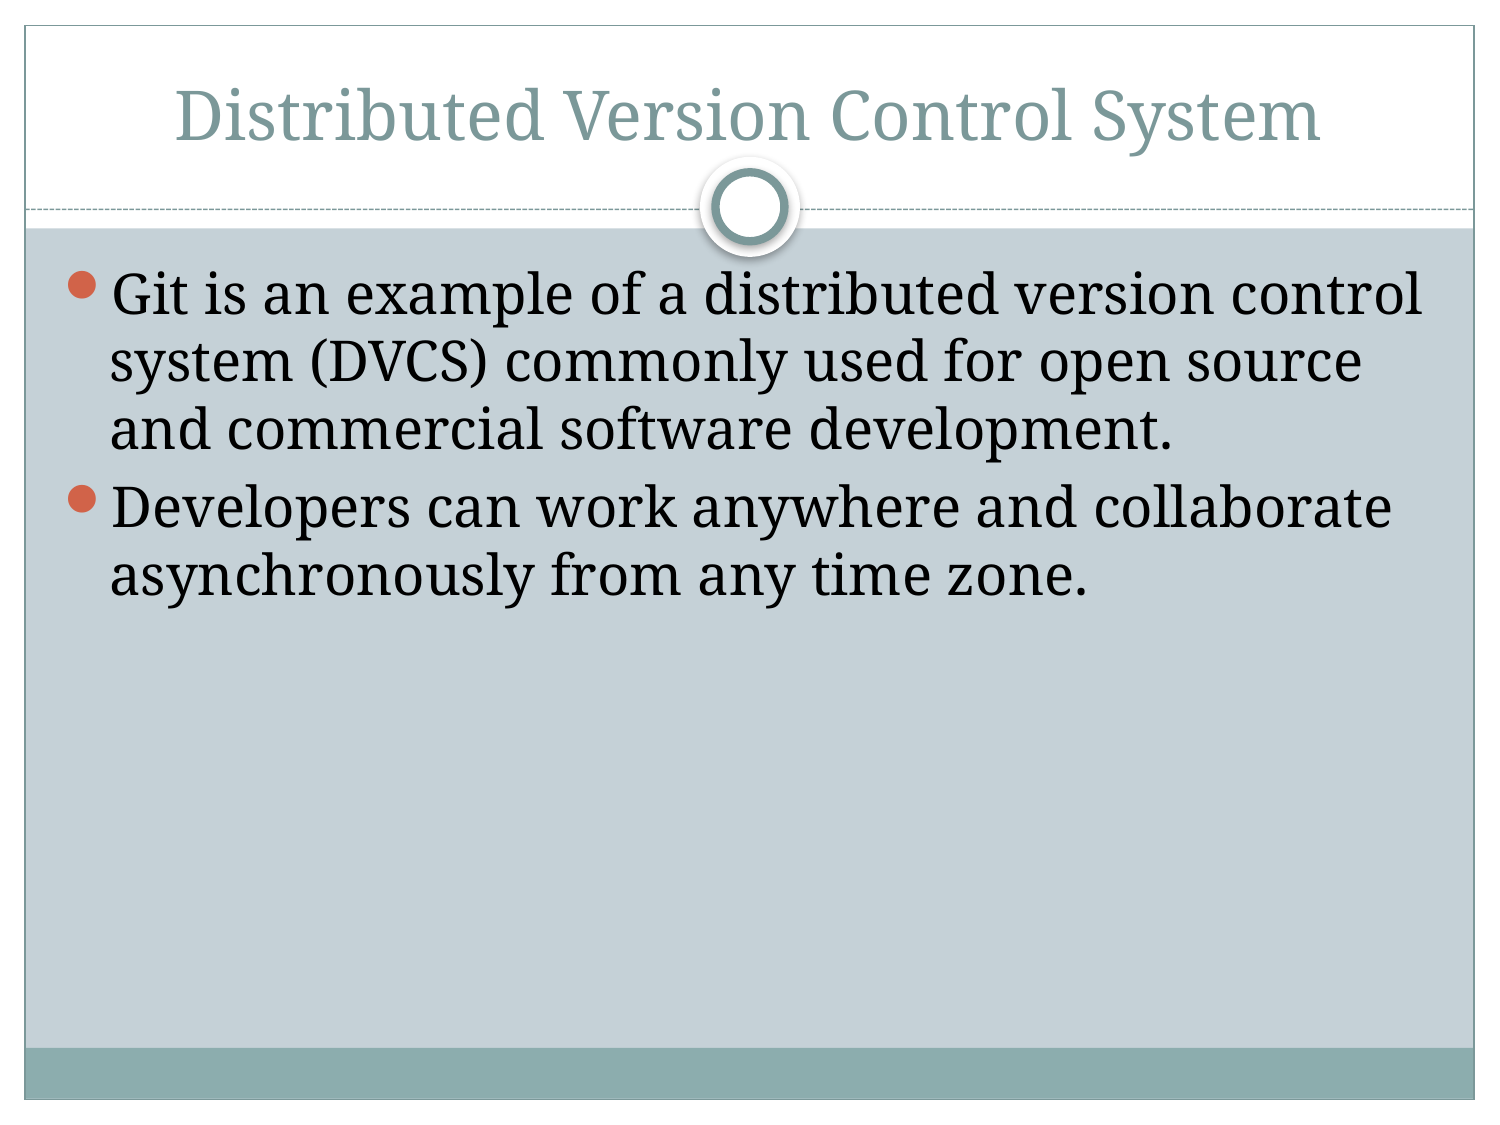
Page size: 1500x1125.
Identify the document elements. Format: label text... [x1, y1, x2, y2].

title Distributed Version Control System [49, 37, 1450, 162]
list Git is an example of a distributed version control system (DVCS) commonly used for open source and commercial software development. Developers can work anywhere and collaborate asynchronously from any time zone. [49, 250, 1445, 1001]
